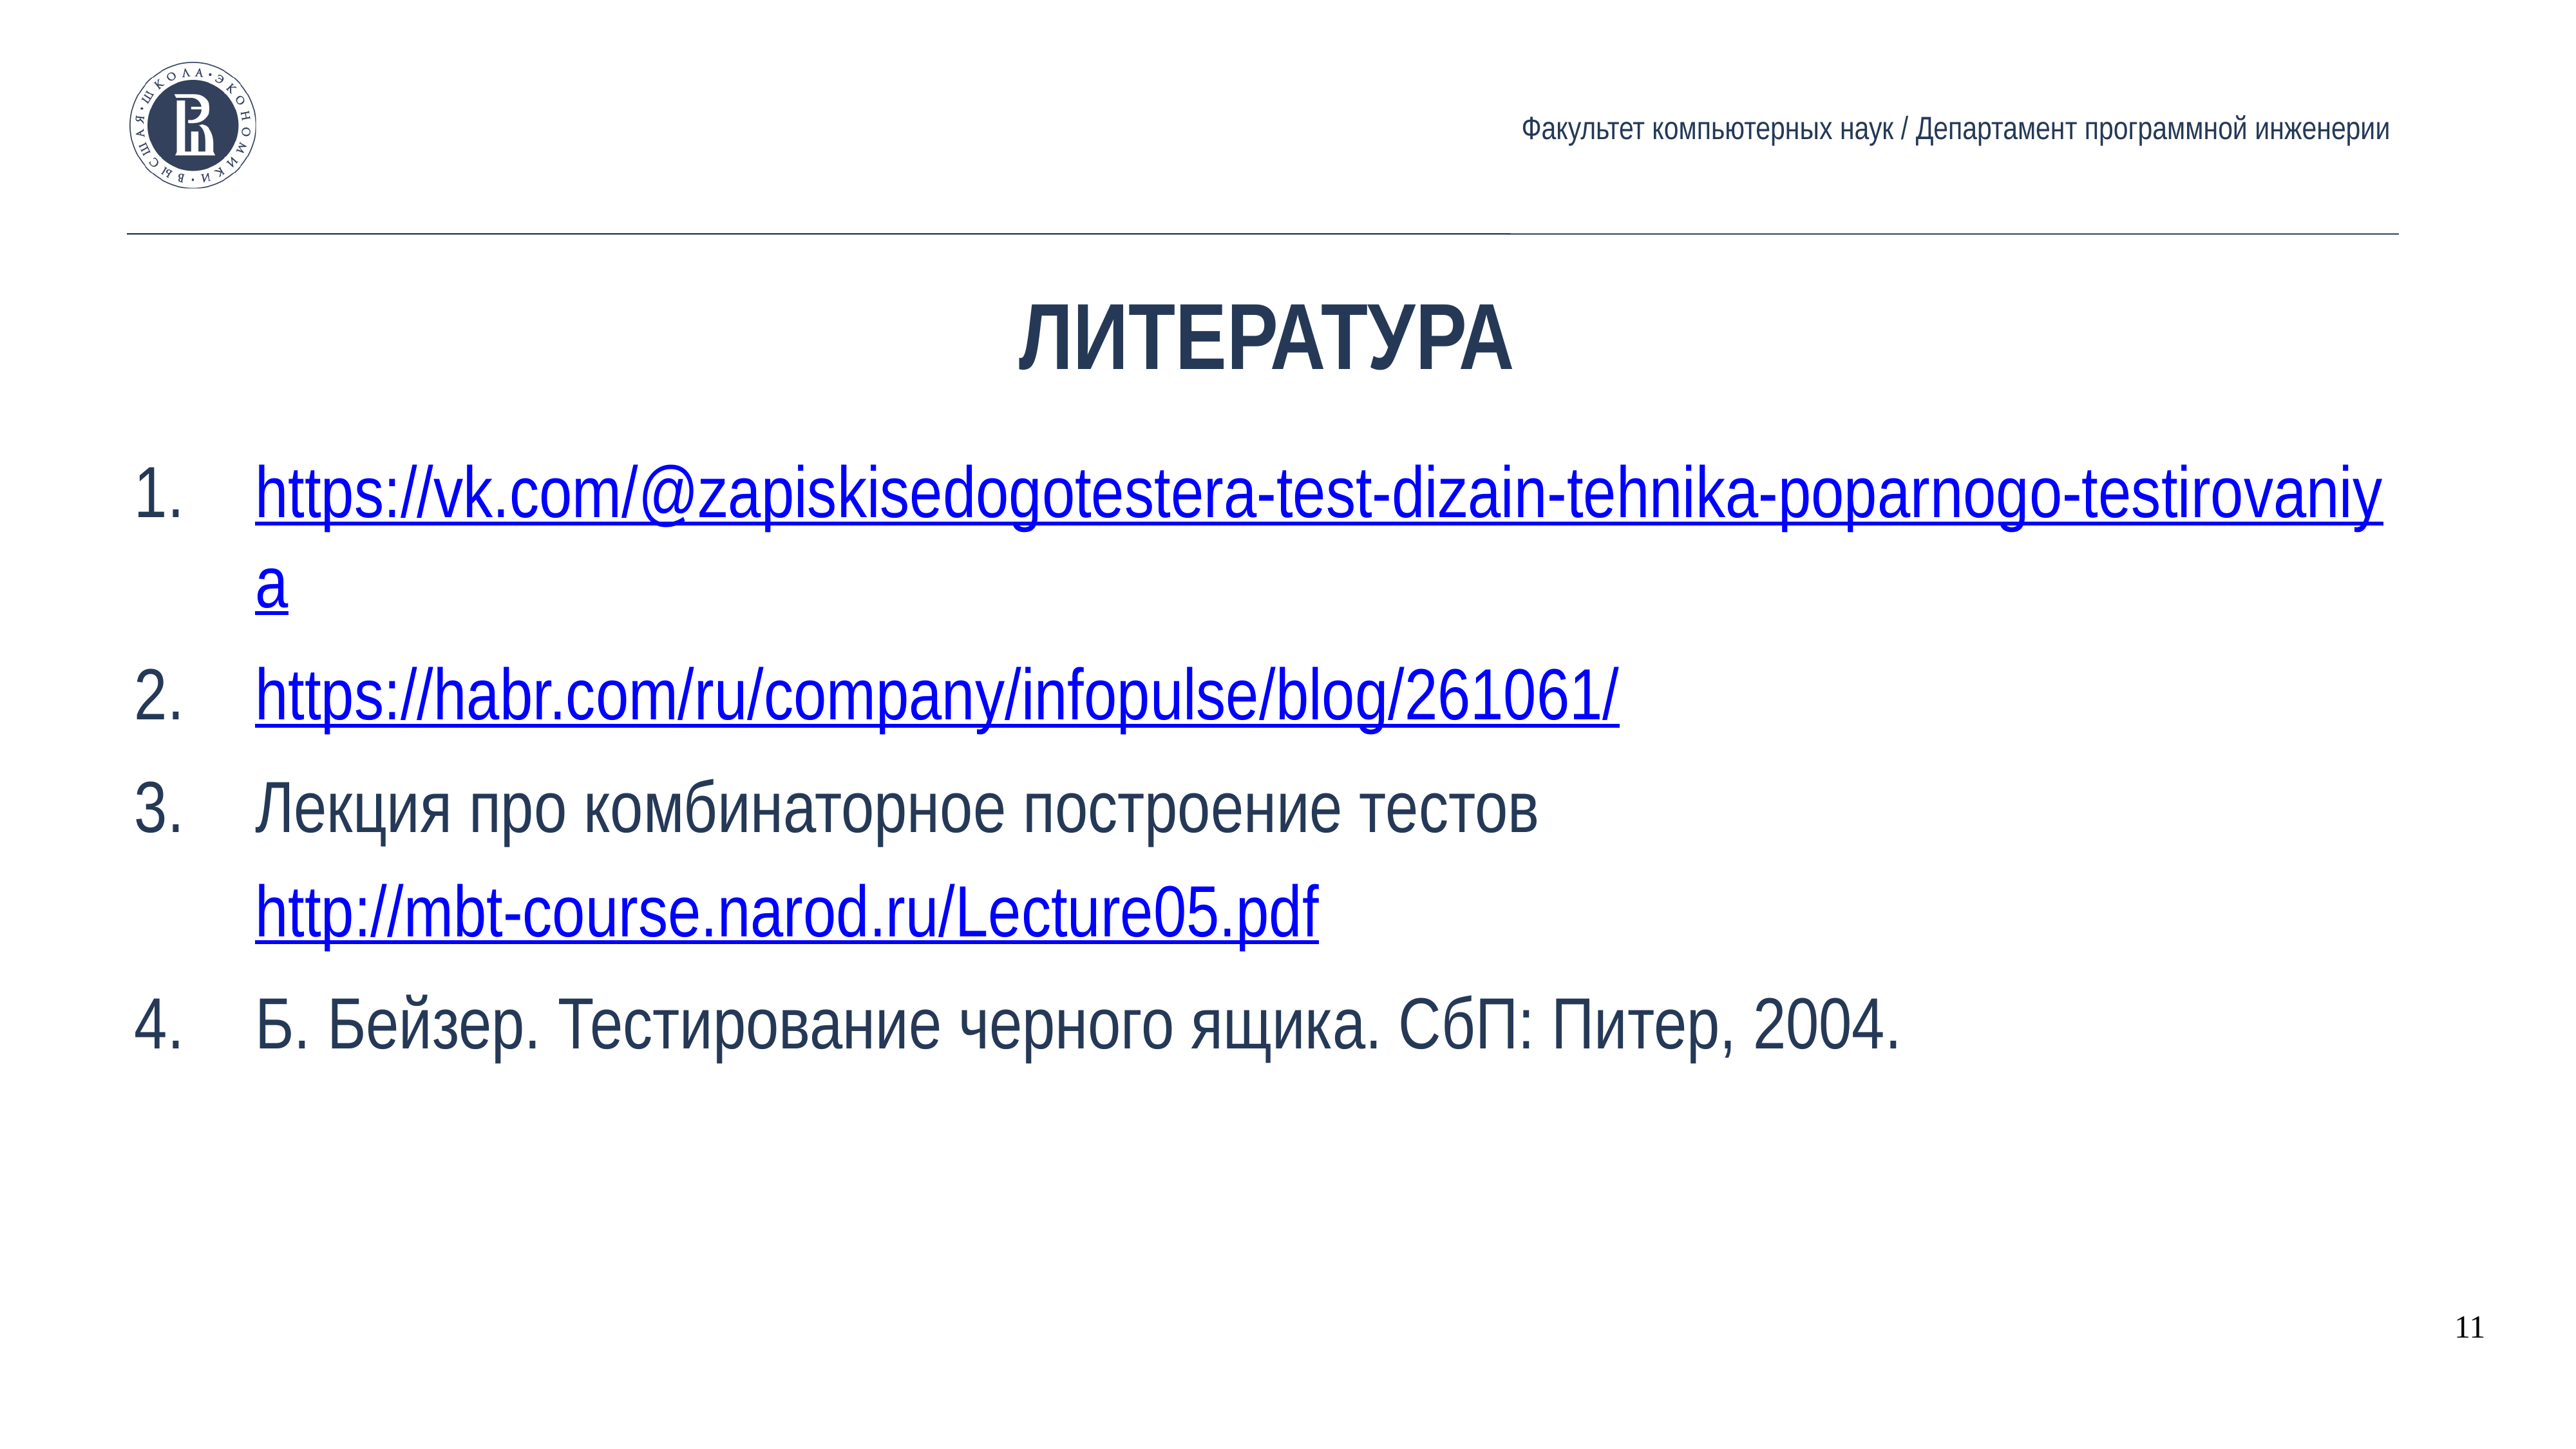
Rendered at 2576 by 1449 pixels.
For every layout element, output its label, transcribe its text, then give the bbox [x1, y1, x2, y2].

text_box литература [128, 268, 2407, 513]
text_box <номер> [2445, 1301, 2576, 1347]
picture [129, 61, 257, 189]
text_box Факультет компьютерных наук / Департамент программной инженерии [1198, 99, 2399, 154]
text_box https://vk.com/@zapiskisedogotestera-test-dizain-tehnika-poparnogo-testirovaniya https://habr.com/ru/company/infopulse/blog/261061/ Лекция про комбинаторное построение тестов http://mbt-course.narod.ru/Lecture05.pdf Б. Бейзер. Тестирование черного ящика. СбП: Питер, 2004. [127, 420, 2399, 1341]
